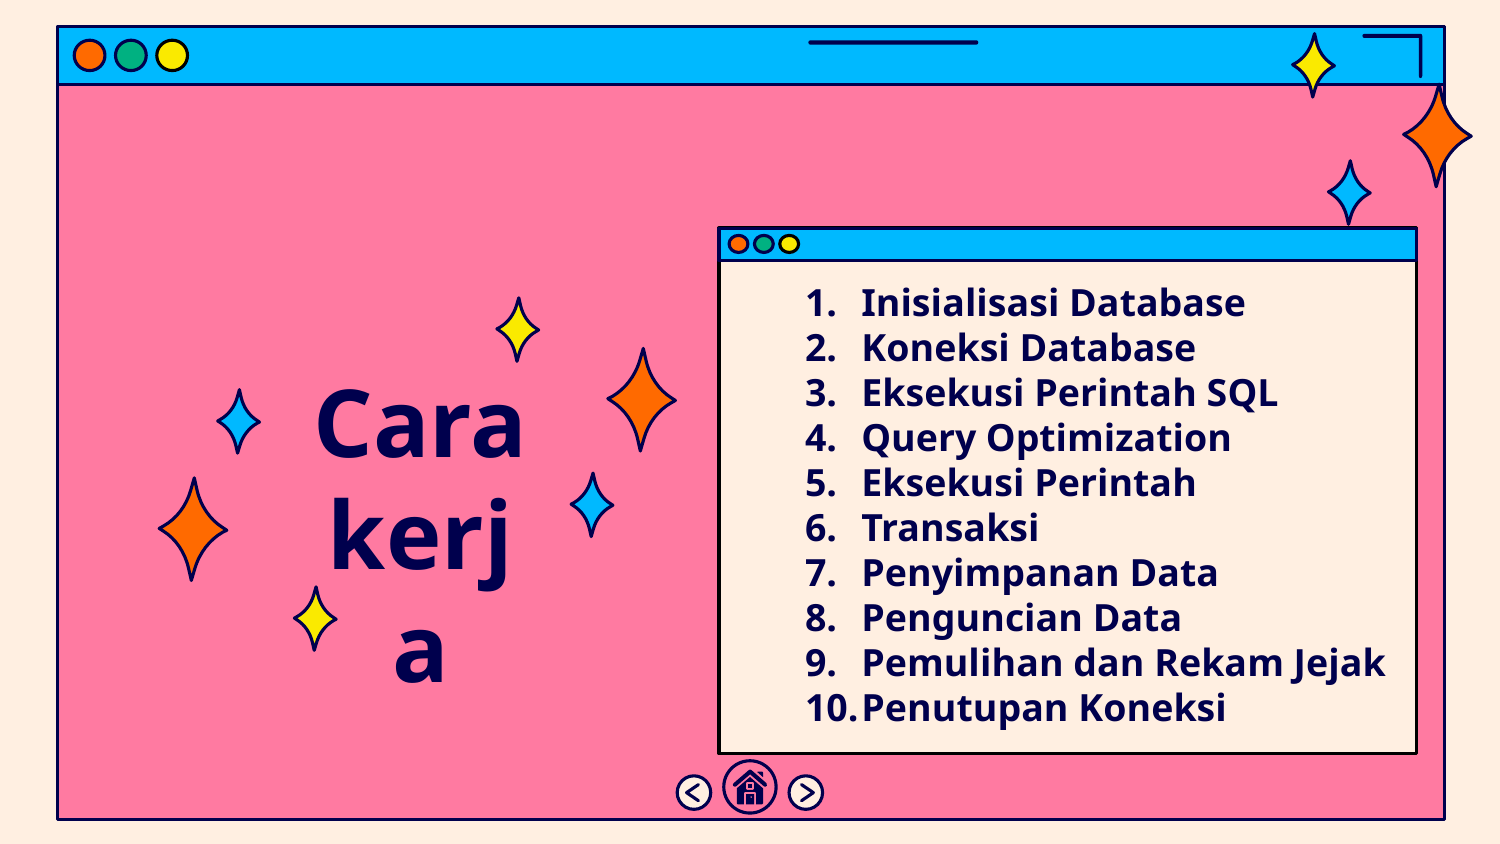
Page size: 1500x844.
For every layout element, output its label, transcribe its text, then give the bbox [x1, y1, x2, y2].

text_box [718, 227, 1418, 754]
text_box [732, 769, 768, 805]
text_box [1292, 33, 1472, 225]
title Cara kerja [297, 348, 544, 620]
text_box [723, 763, 777, 801]
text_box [496, 297, 676, 537]
text_box [789, 775, 823, 810]
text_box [158, 389, 337, 651]
text_box [677, 775, 711, 810]
